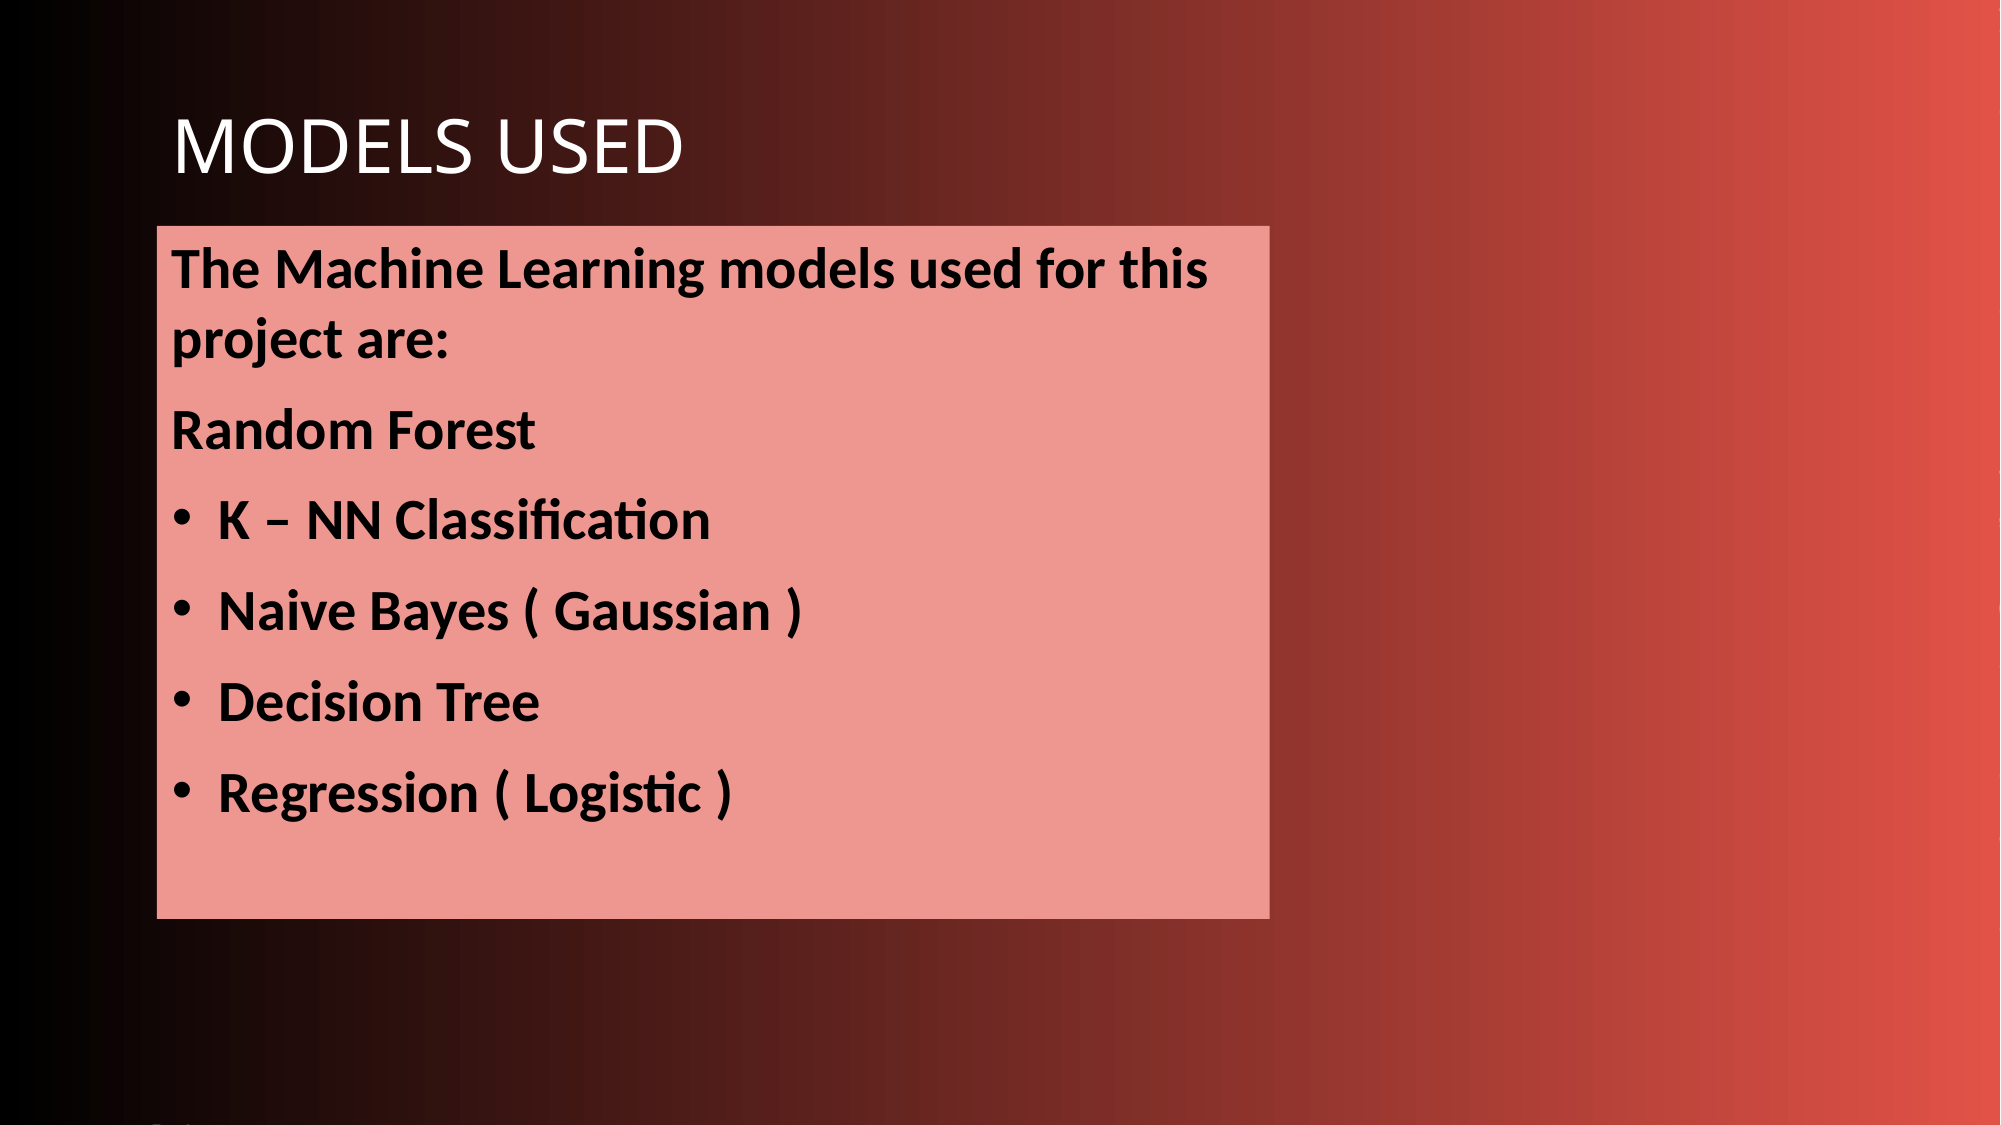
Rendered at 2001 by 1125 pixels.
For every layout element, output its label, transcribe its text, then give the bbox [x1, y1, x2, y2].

list The Machine Learning models used for this project are: Random Forest K – NN Classification Naive Bayes ( Gaussian ) Decision Tree Regression ( Logistic ) [156, 225, 1270, 919]
text_box [0, 0, 1999, 1125]
title ModelS used [156, 24, 1819, 264]
